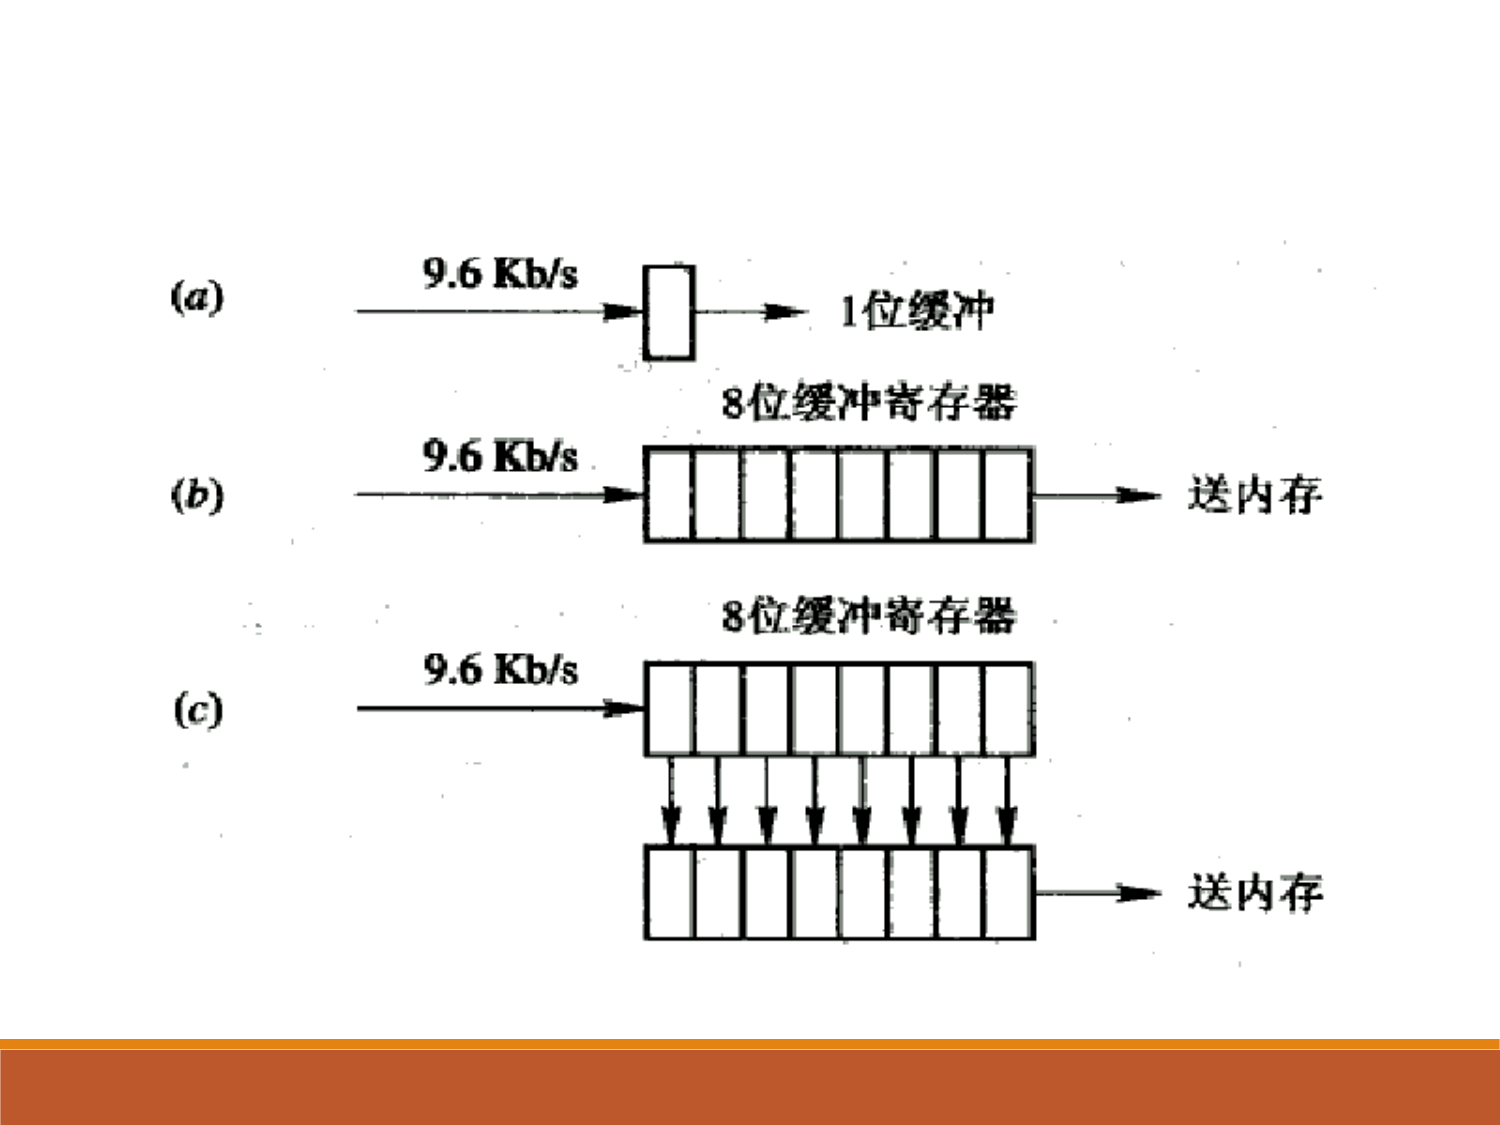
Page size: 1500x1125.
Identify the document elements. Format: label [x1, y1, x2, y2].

picture [124, 224, 1382, 976]
